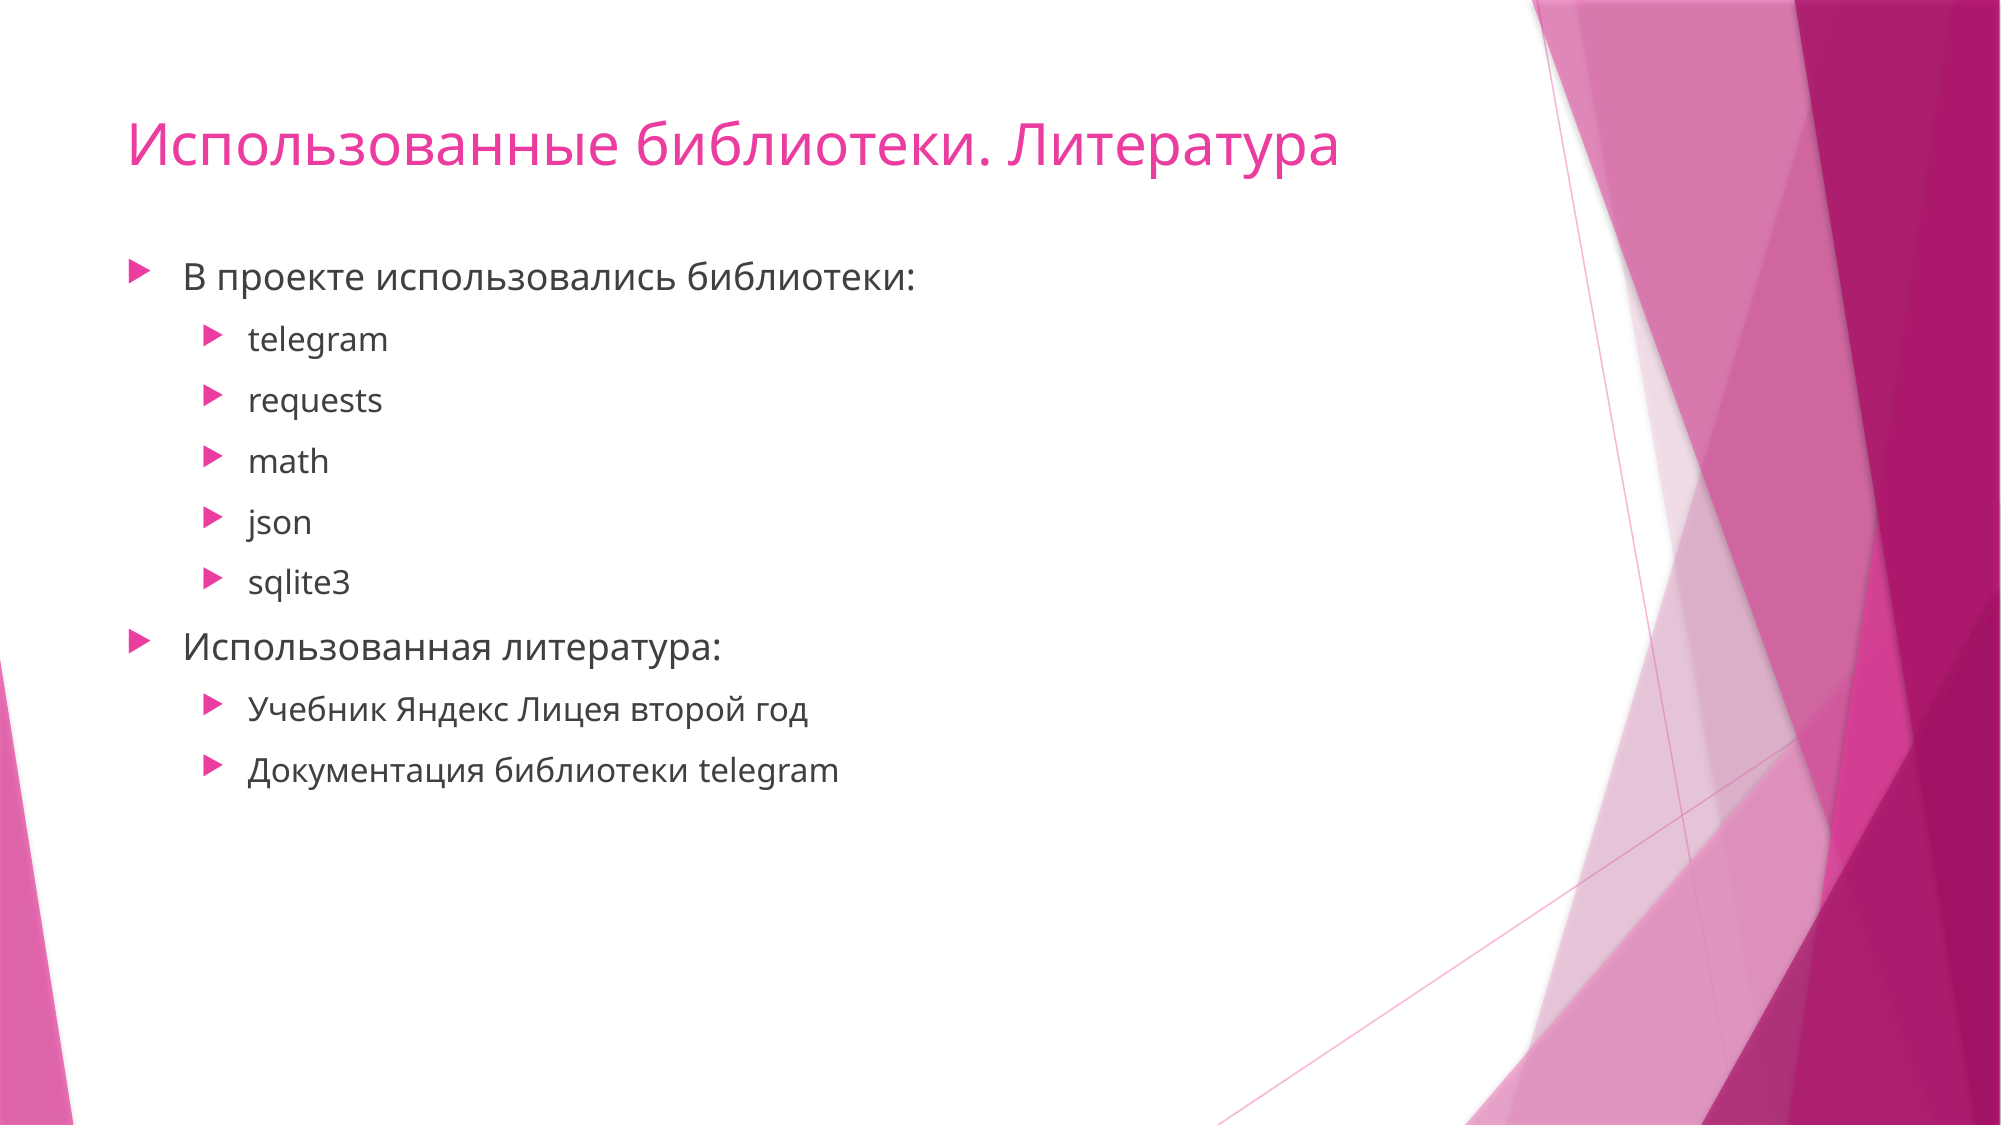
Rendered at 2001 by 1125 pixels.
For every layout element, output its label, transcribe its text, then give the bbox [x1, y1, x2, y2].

title Использованные библиотеки. Литература [111, 99, 1522, 245]
list В проекте использовались библиотеки: telegram requests math json sqlite3 Использованная литература: Учебник Яндекс Лицея второй год Документация библиотеки telegram [111, 245, 1522, 992]
